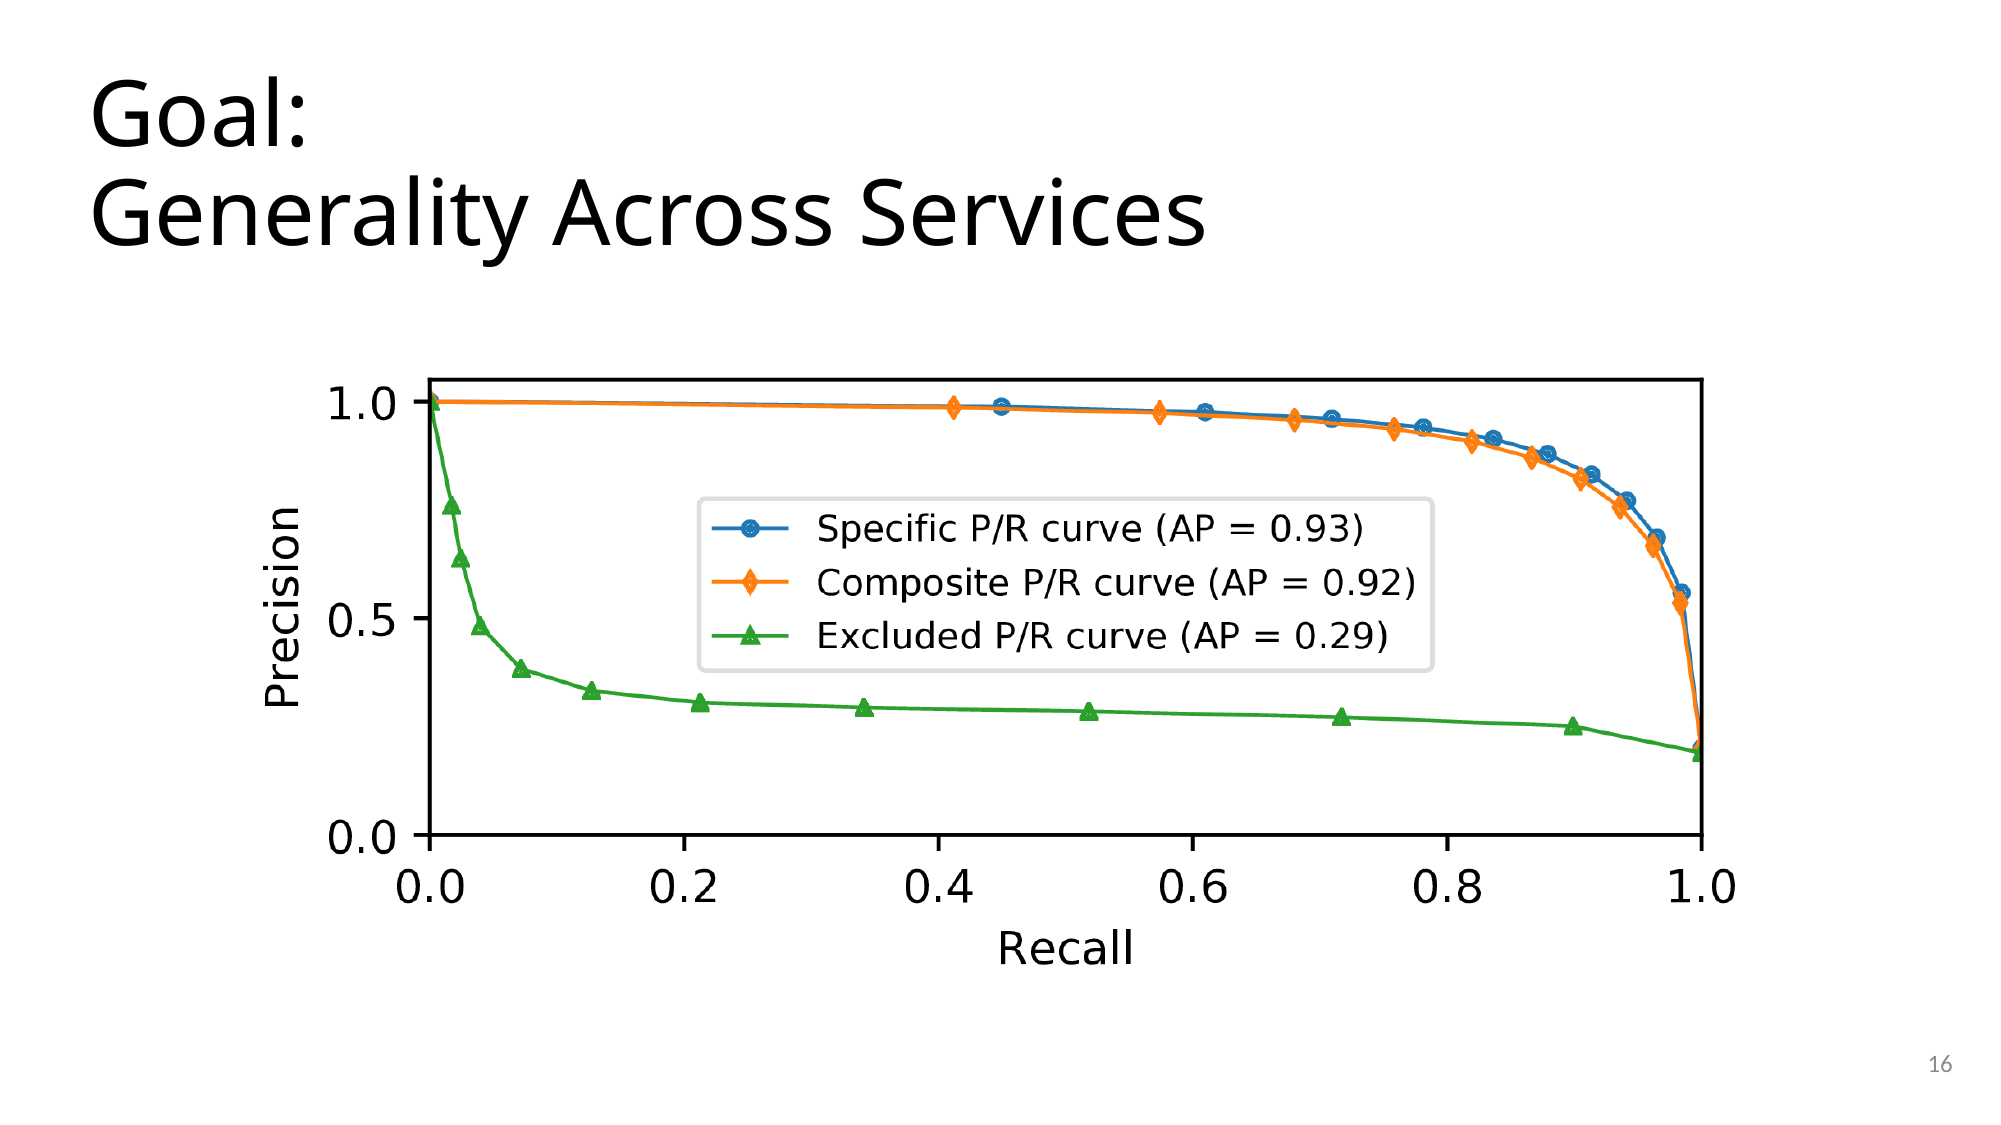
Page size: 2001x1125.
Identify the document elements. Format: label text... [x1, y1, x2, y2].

slide_number 16 [1853, 1019, 1974, 1106]
picture [230, 331, 1770, 1006]
title Goal: Generality Across Services [68, 47, 1932, 173]
